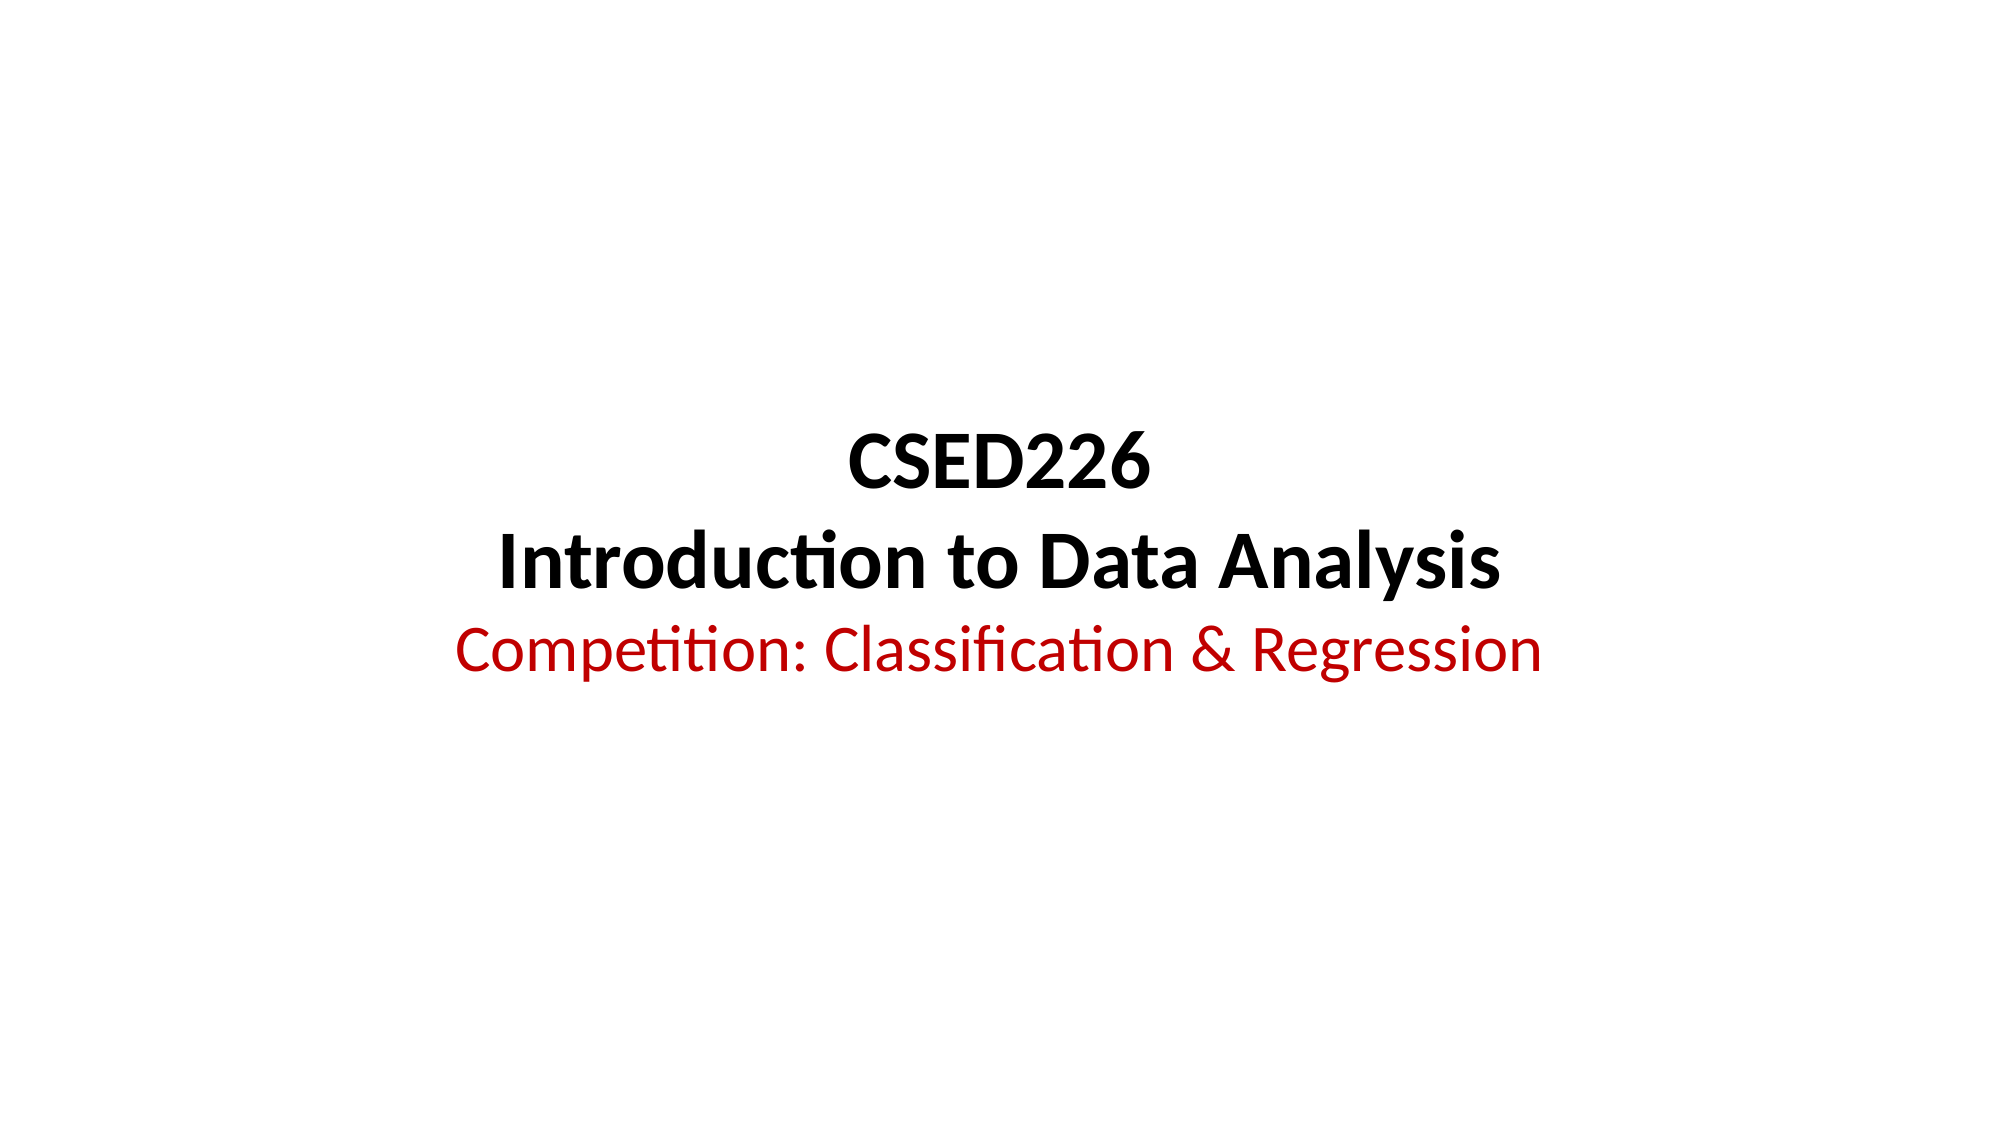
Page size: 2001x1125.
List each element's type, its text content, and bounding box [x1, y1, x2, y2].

title CSED226 Introduction to Data Analysis Competition: Classification & Regression [249, 301, 1750, 693]
